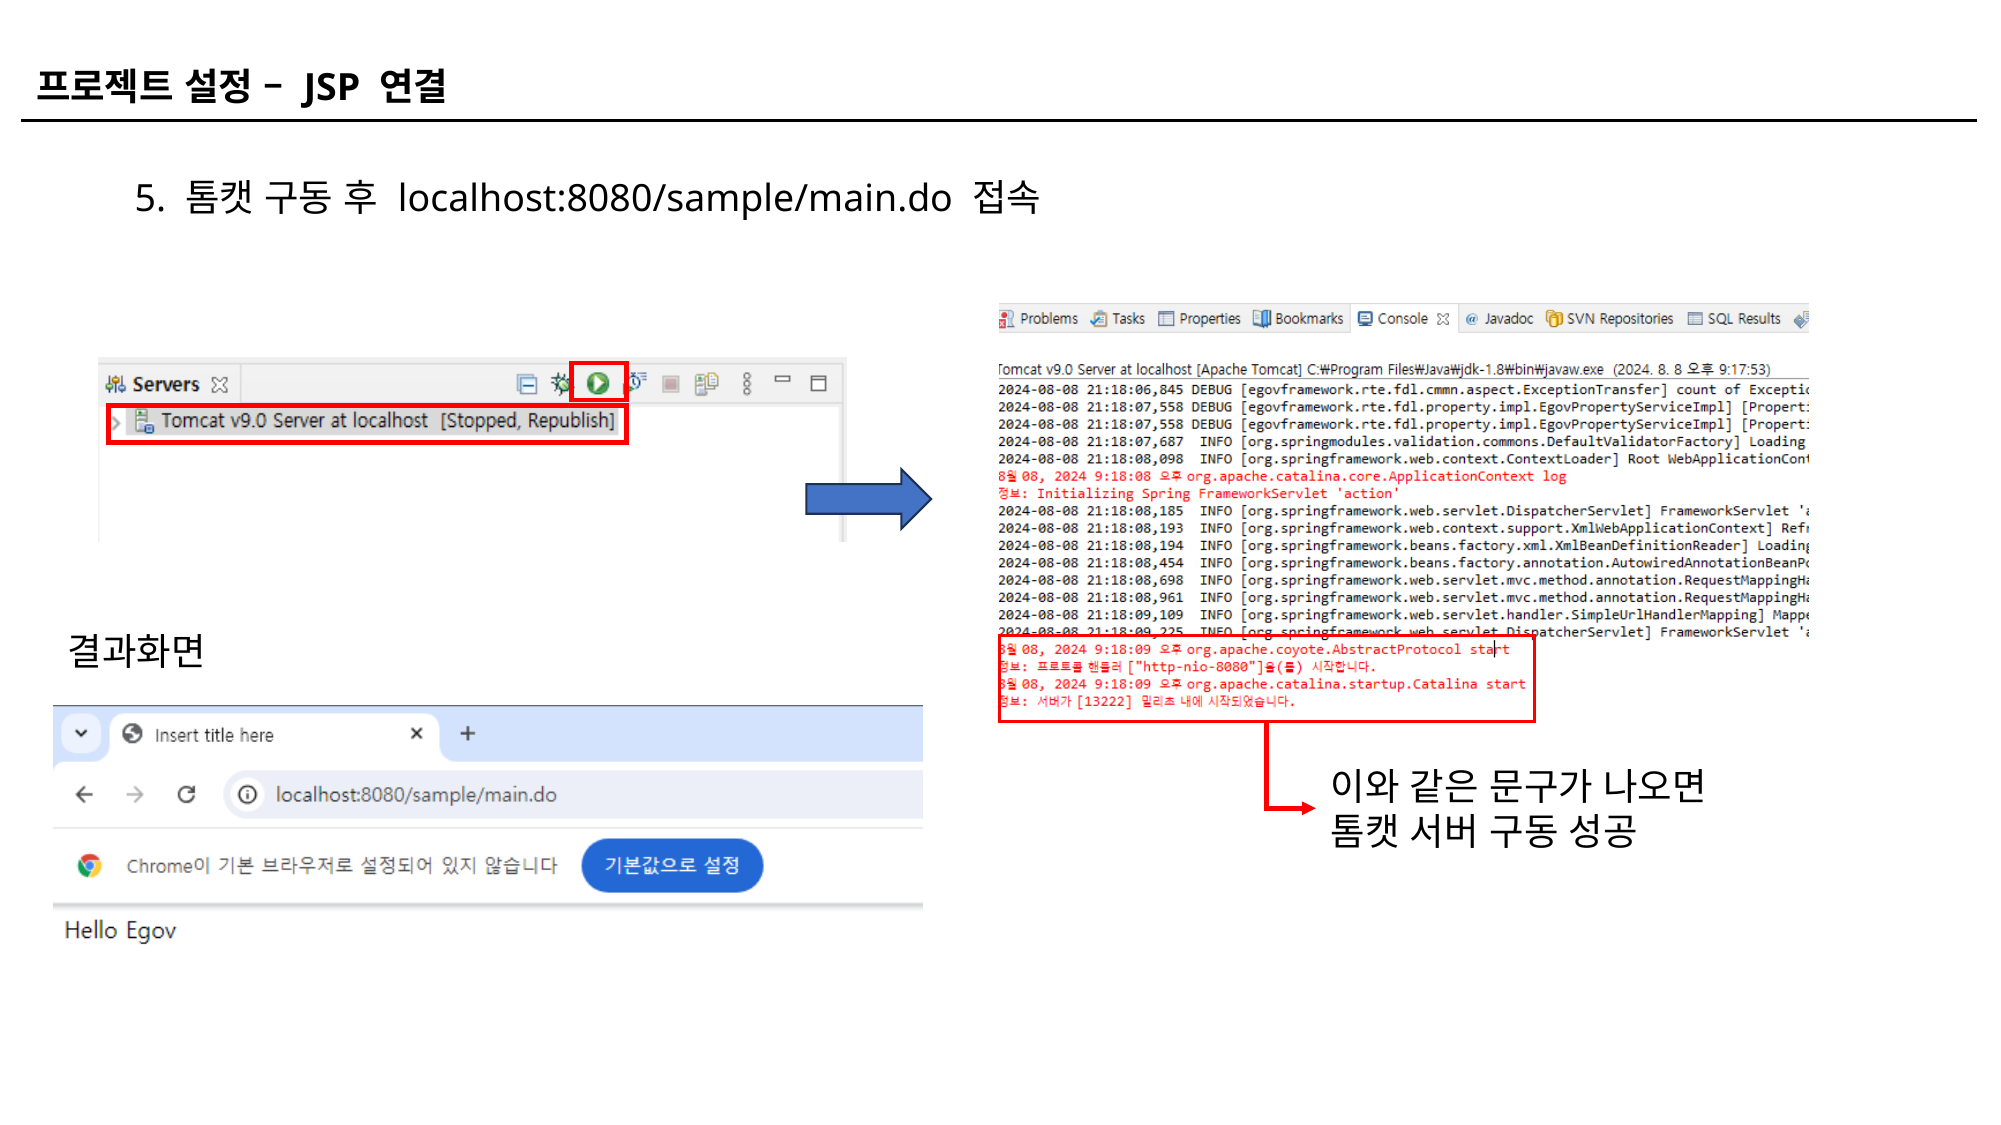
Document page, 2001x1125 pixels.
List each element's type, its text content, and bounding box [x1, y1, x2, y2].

text_box 프로젝트 설정 – JSP 연결 [21, 55, 1978, 116]
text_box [1247, 740, 1335, 790]
text_box 5. 톰캣 구동 후 localhost:8080/sample/main.do 접속 [119, 144, 1967, 227]
text_box 결과화면 [52, 620, 263, 681]
picture [999, 303, 1809, 721]
picture [98, 357, 848, 542]
picture [52, 705, 923, 1075]
text_box 이와 같은 문구가 나오면 톰캣 서버 구동 성공 [1315, 755, 1830, 861]
text_box [848, 466, 933, 532]
